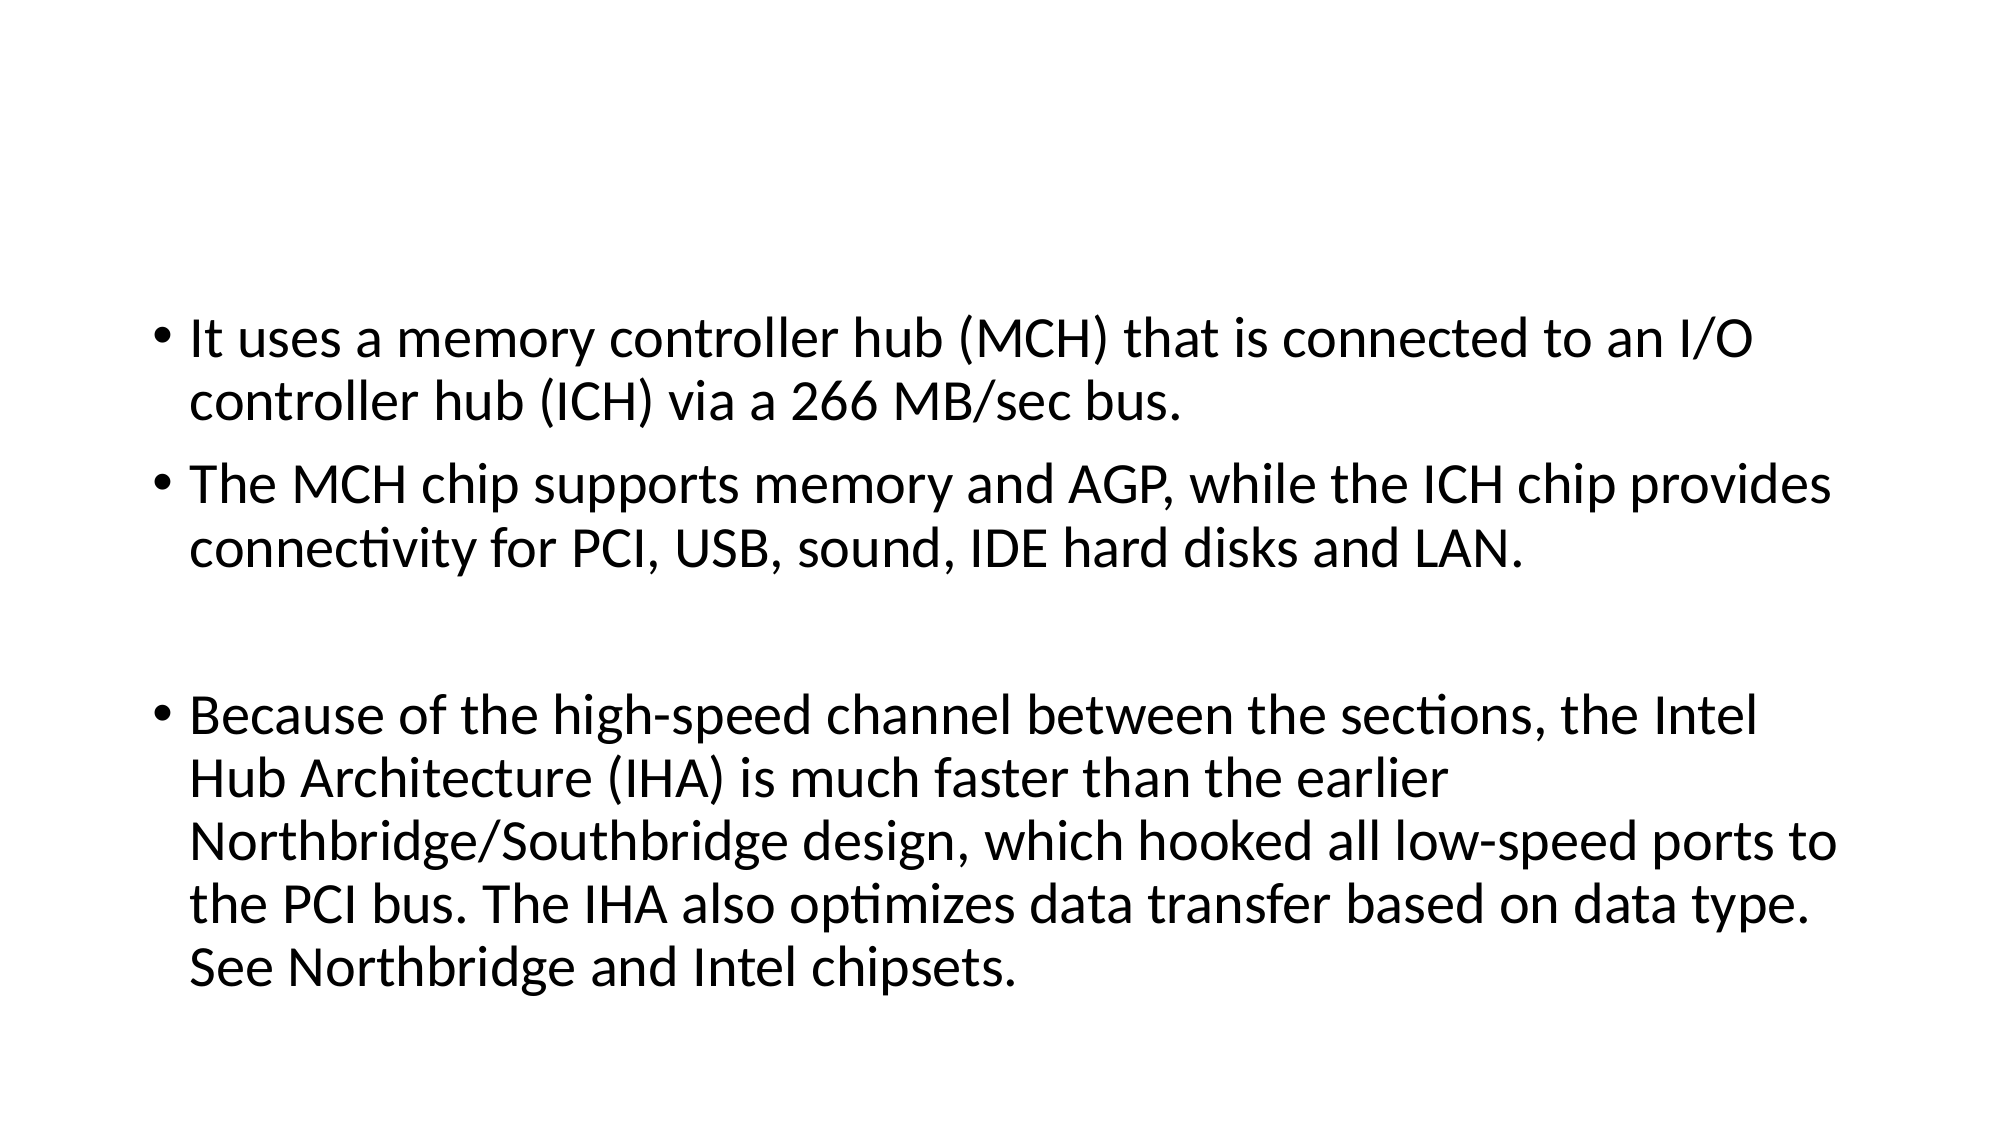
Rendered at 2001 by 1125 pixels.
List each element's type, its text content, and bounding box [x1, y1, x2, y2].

list It uses a memory controller hub (MCH) that is connected to an I/O controller hub (ICH) via a 266 MB/sec bus. The MCH chip supports memory and AGP, while the ICH chip provides connectivity for PCI, USB, sound, IDE hard disks and LAN. Because of the high-speed channel between the sections, the Intel Hub Architecture (IHA) is much faster than the earlier Northbridge/Southbridge design, which hooked all low-speed ports to the PCI bus. The IHA also optimizes data transfer based on data type. See Northbridge and Intel chipsets. [137, 299, 1863, 1014]
